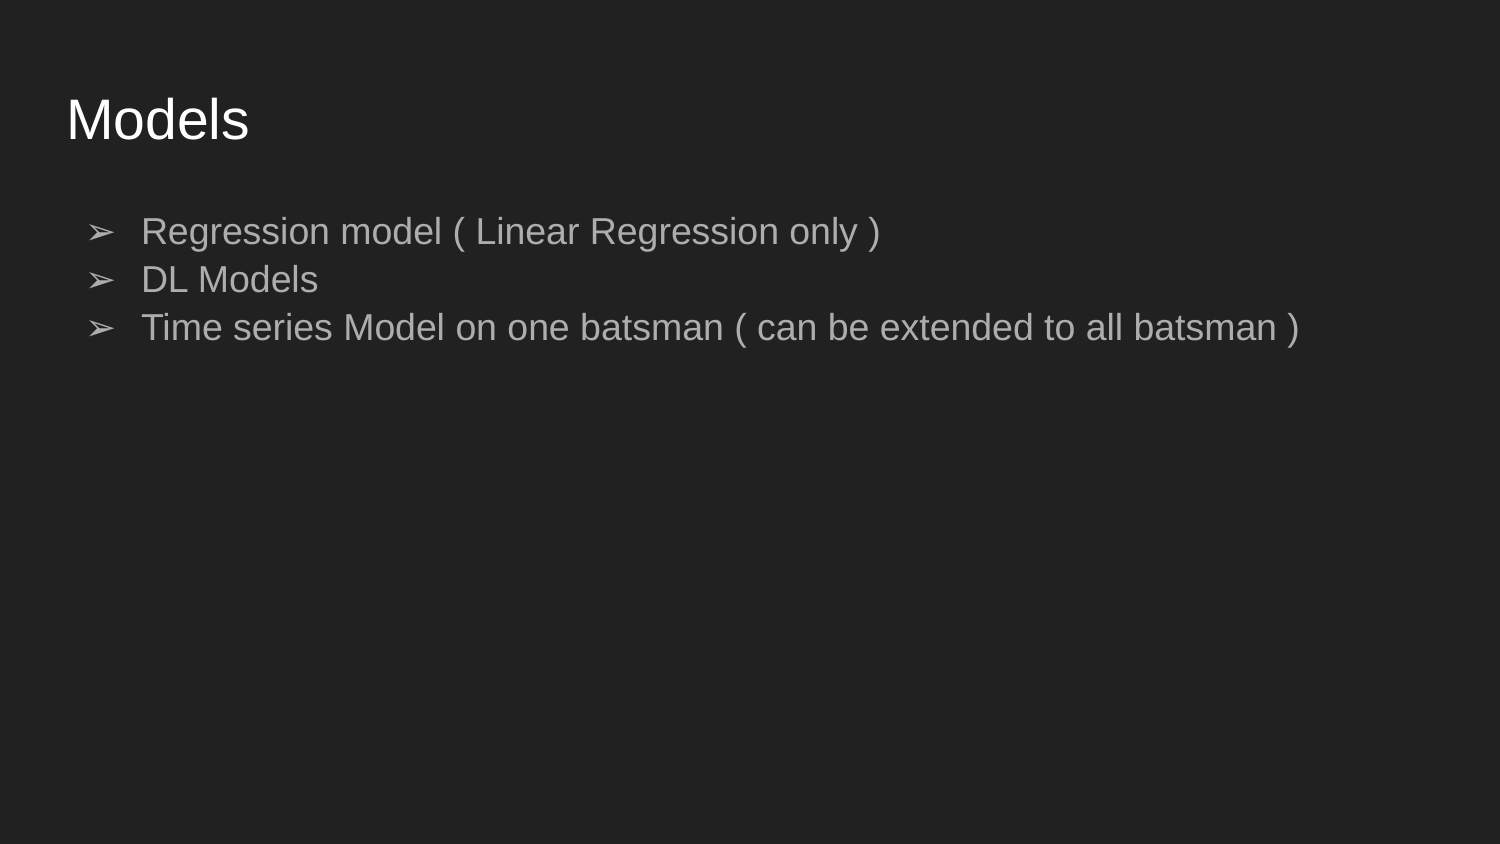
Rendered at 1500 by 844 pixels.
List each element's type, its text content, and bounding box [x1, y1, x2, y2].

list Regression model ( Linear Regression only ) DL Models Time series Model on one batsman ( can be extended to all batsman ) [51, 189, 1449, 750]
title Models [51, 72, 1449, 167]
